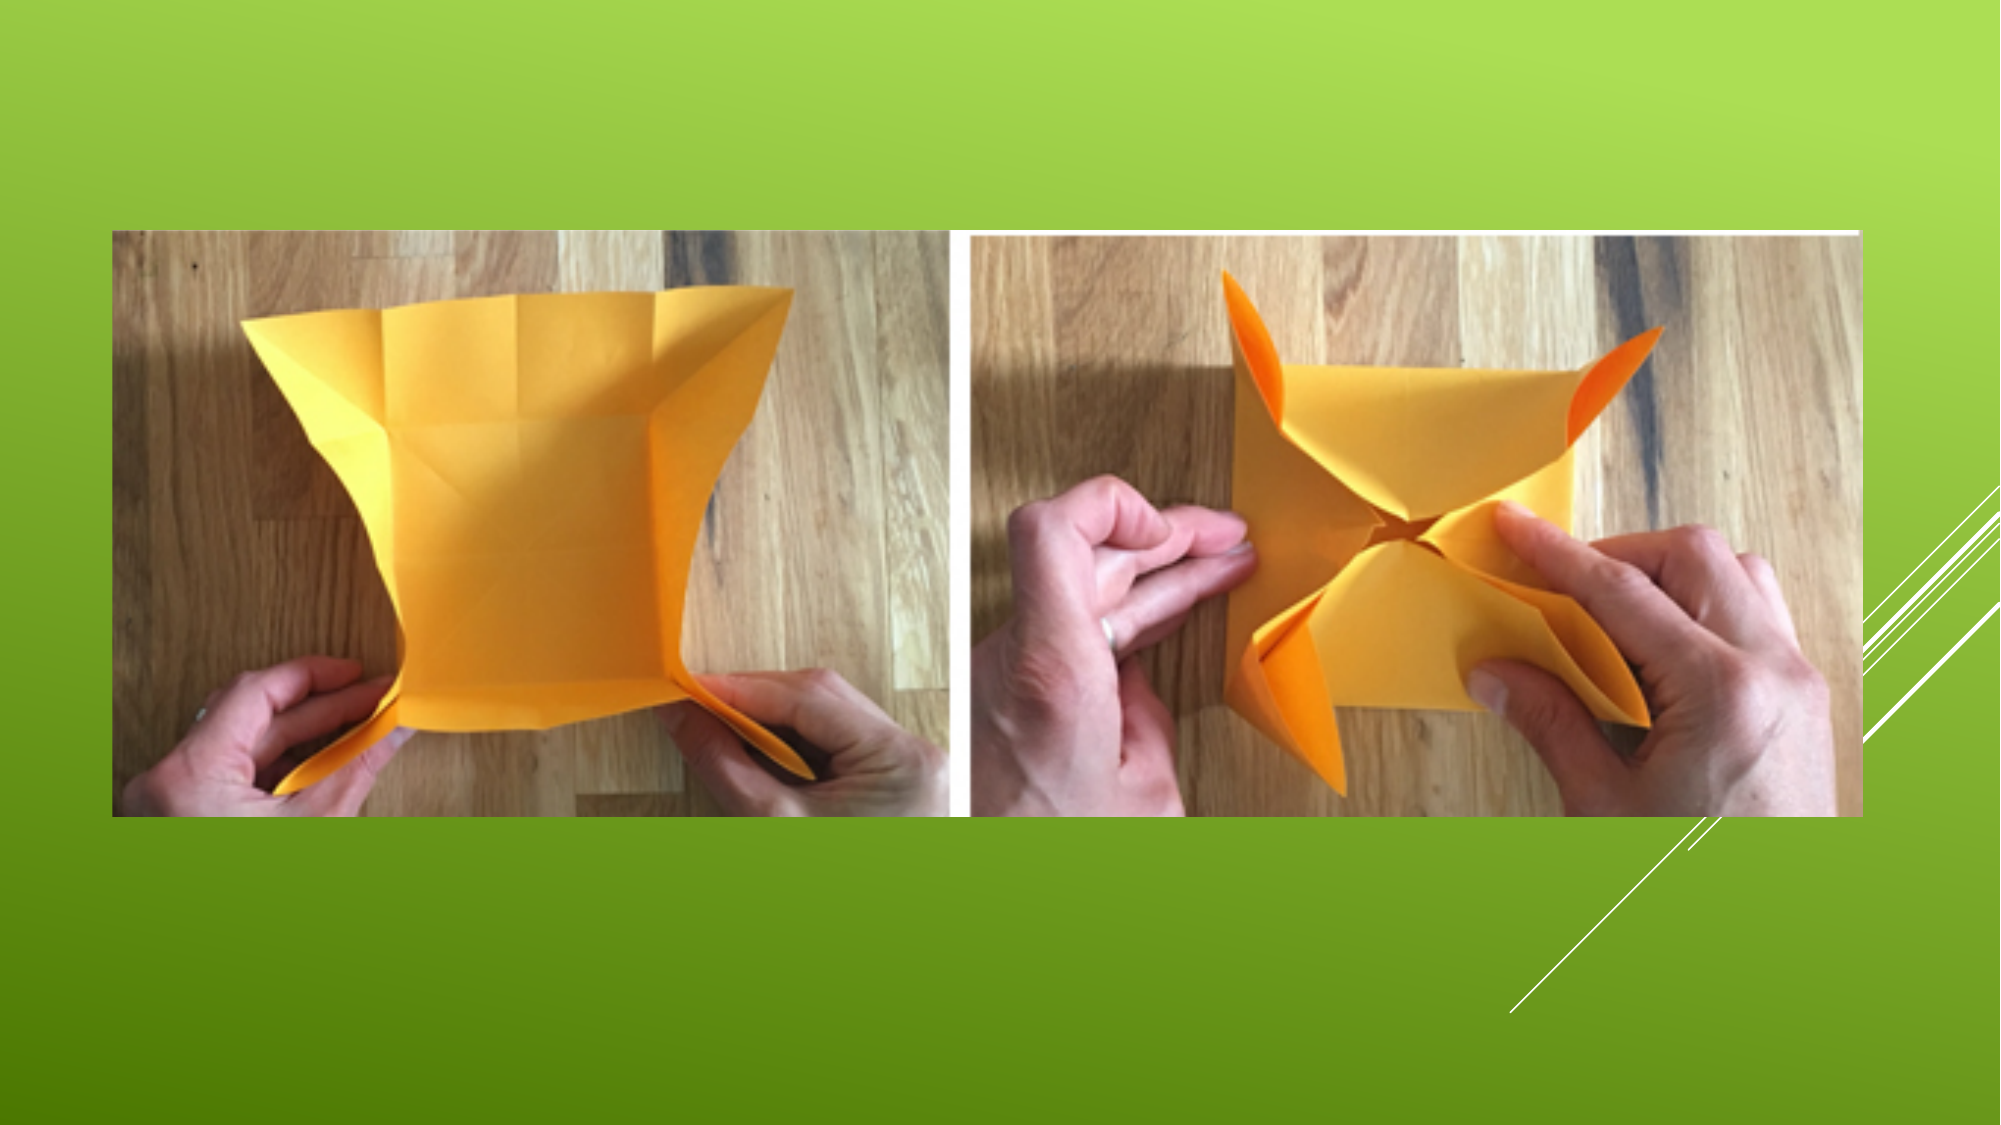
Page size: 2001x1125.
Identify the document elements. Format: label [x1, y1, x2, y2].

list [111, 230, 2000, 817]
